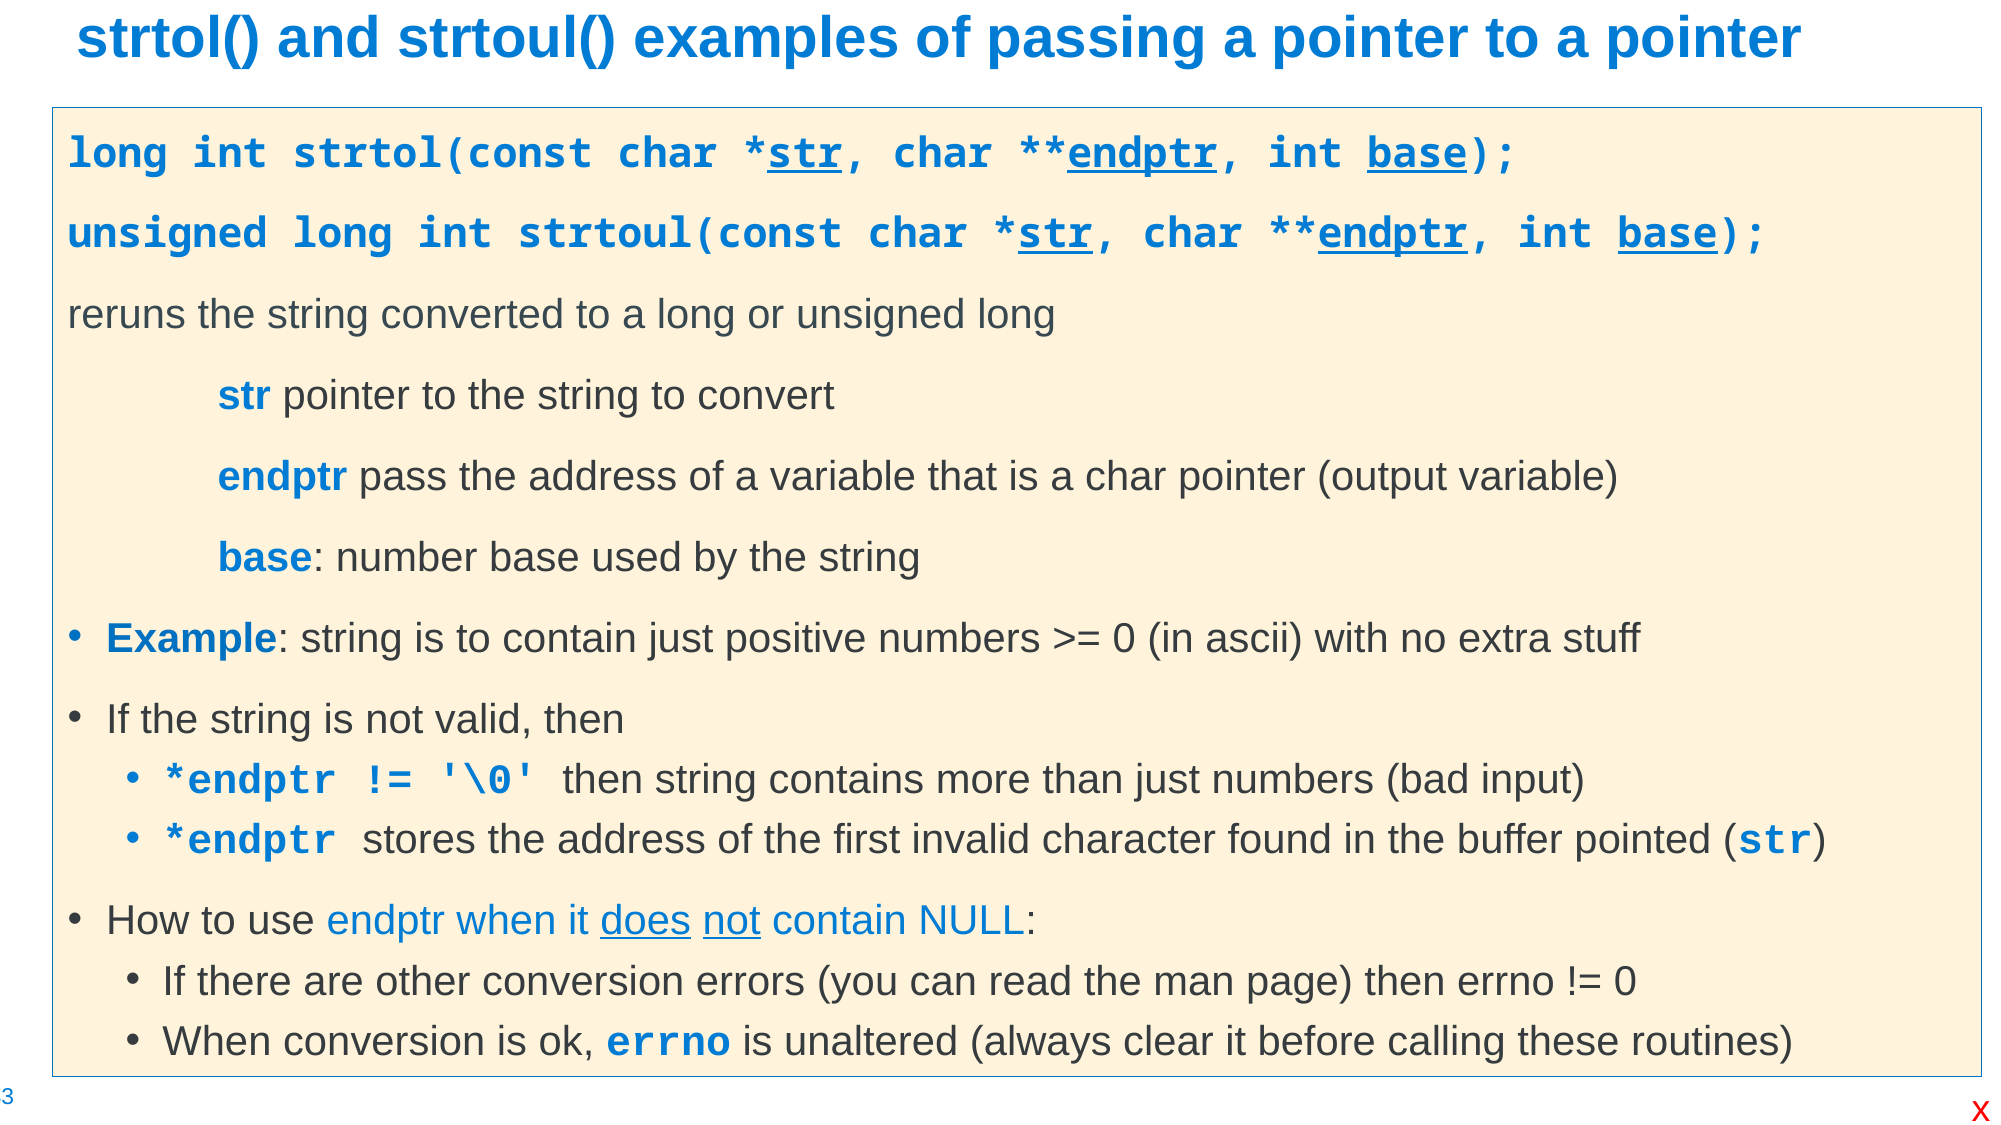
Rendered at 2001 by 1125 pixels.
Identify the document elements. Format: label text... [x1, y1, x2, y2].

title strtol() and strtoul() examples of passing a pointer to a pointer [61, 19, 2000, 78]
text_box x [1956, 1076, 2000, 1125]
list long int strtol(const char *str, char **endptr, int base); unsigned long int strtoul(const char *str, char **endptr, int base); reruns the string converted to a long or unsigned long str pointer to the string to convert endptr pass the address of a variable that is a char pointer (output variable) base: number base used by the string Example: string is to contain just positive numbers >= 0 (in ascii) with no extra stuff If the string is not valid, then *endptr != '\0' then string contains more than just numbers (bad input) *endptr stores the address of the first invalid character found in the buffer pointed (str) How to use endptr when it does not contain NULL: If there are other conversion errors (you can read the man page) then errno != 0 When conversion is ok, errno is unaltered (always clear it before calling these routines) [52, 107, 1982, 1077]
